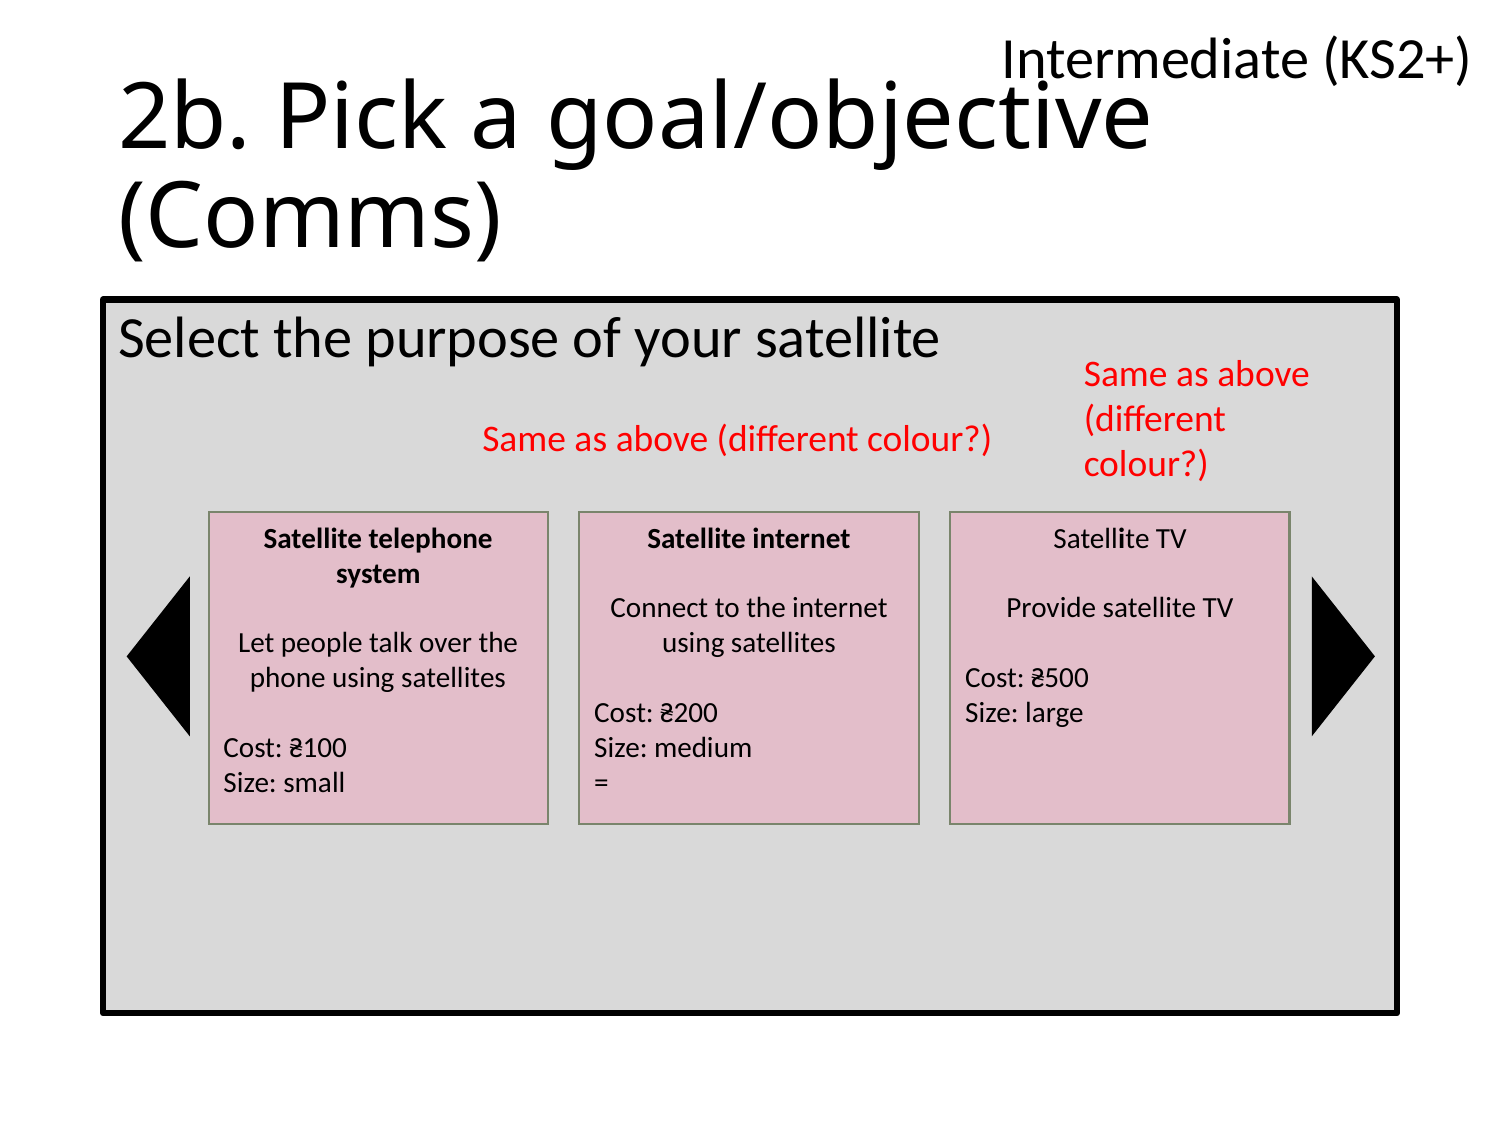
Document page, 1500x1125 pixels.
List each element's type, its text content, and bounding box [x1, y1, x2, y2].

text_box Same as above (different colour?) [467, 406, 1069, 467]
title 2b. Pick a goal/objective (Comms) [103, 59, 1397, 278]
list Select the purpose of your satellite [100, 296, 1400, 1016]
text_box [126, 576, 190, 737]
text_box Satellite TV Provide satellite TV Cost: ₴500 Size: large [949, 511, 1291, 825]
text_box Same as above (different colour?) [1069, 341, 1344, 492]
text_box Satellite internet Connect to the internet using satellites Cost: ₴200 Size: medium = [578, 511, 920, 825]
text_box Satellite telephone system Let people talk over the phone using satellites Cost: ₴100 Size: small [208, 511, 549, 825]
text_box [1311, 576, 1375, 737]
